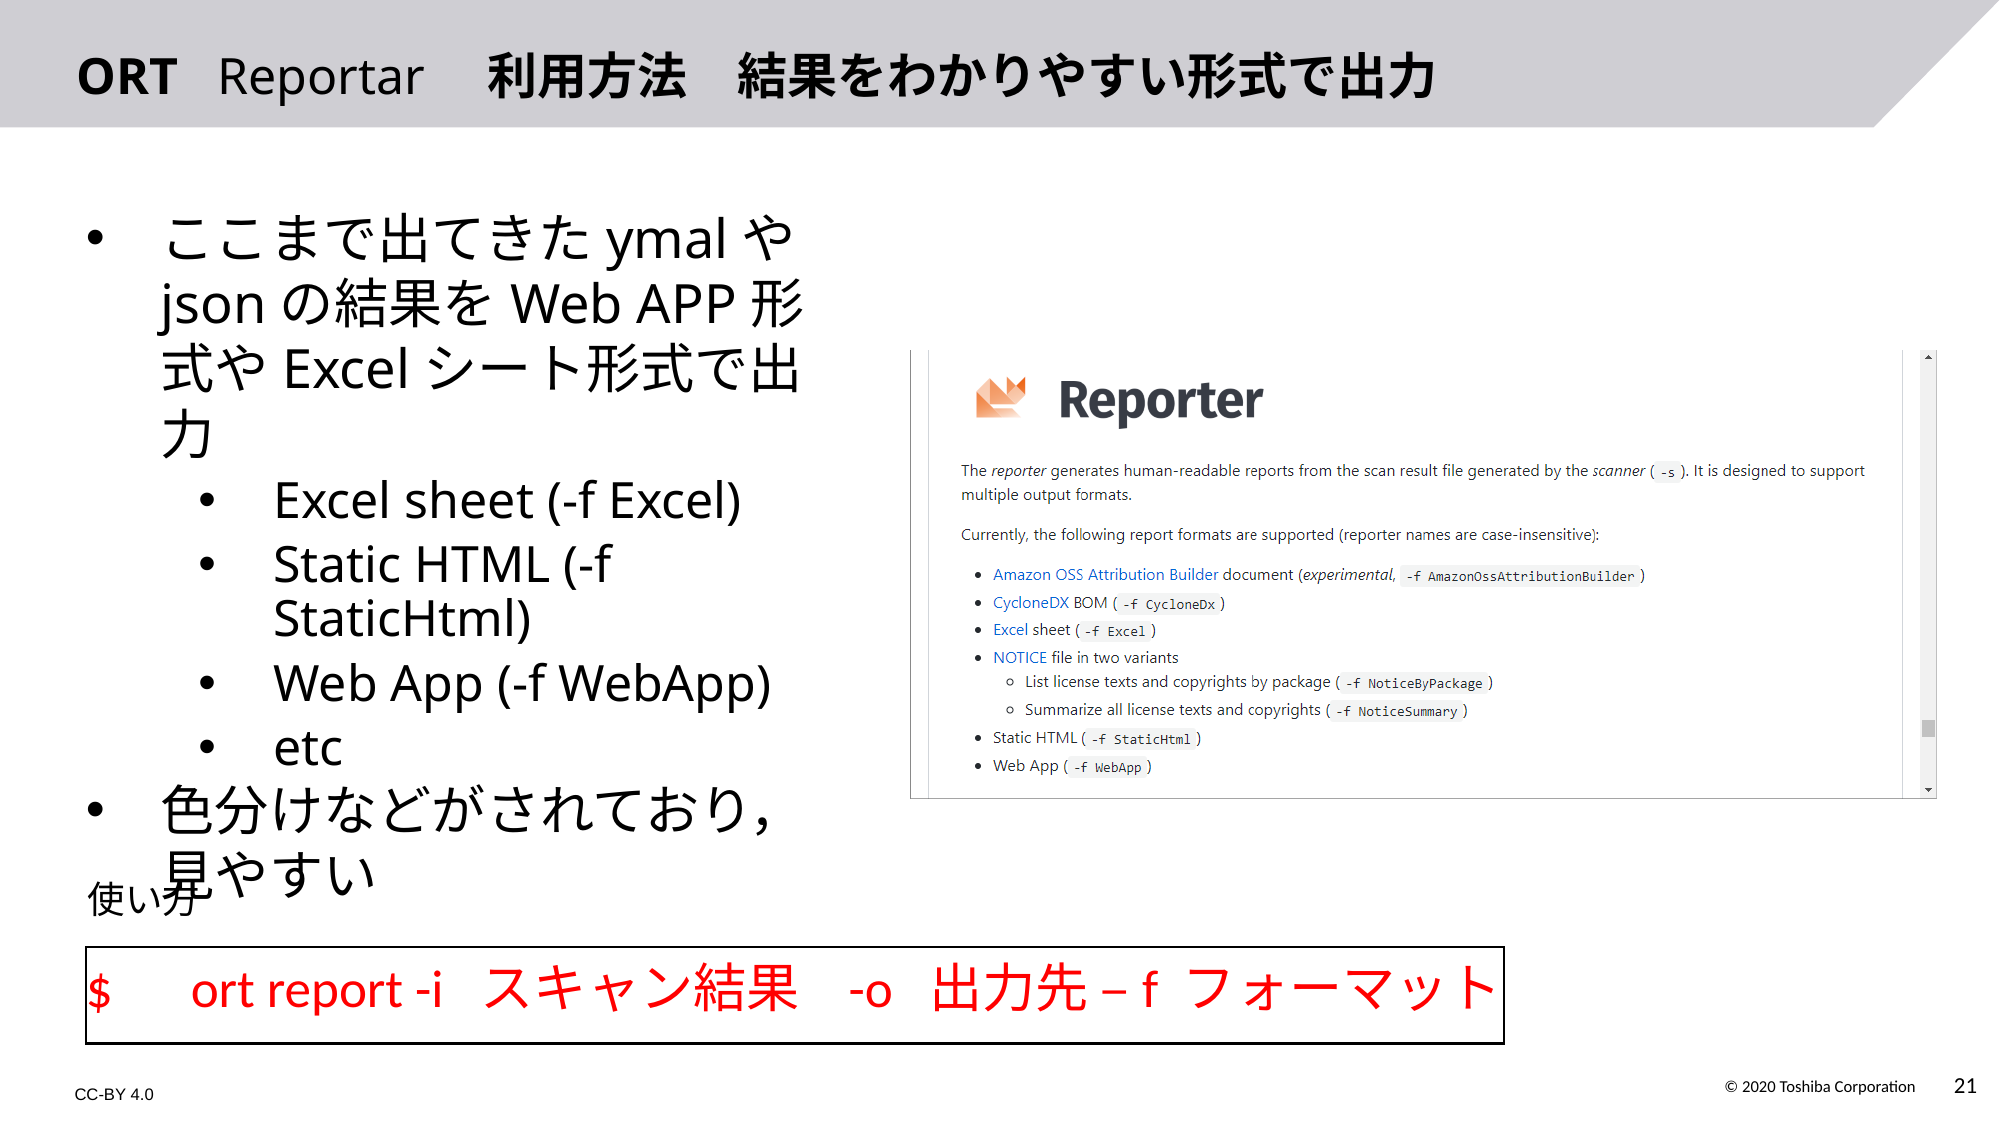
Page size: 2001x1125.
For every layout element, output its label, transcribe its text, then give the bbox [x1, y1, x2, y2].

text_box CC-BY 4.0 [59, 1075, 169, 1111]
picture [910, 349, 1937, 799]
text_box 使い方 [73, 868, 330, 929]
title ORT Reportar 利用方法 結果をわかりやすい形式で出力 [0, 0, 1878, 123]
list ここまで出てきたymalやjsonの結果をWeb APP形式やExcelシート形式で出力 Excel sheet (-f Excel) Static HTML (-f StaticHtml) Web App (-f WebApp) etc 色分けなどがされており，見やすい [85, 197, 852, 943]
list $ ort report -i スキャン結果 -o 出力先 –f フォーマット [85, 946, 1505, 1045]
